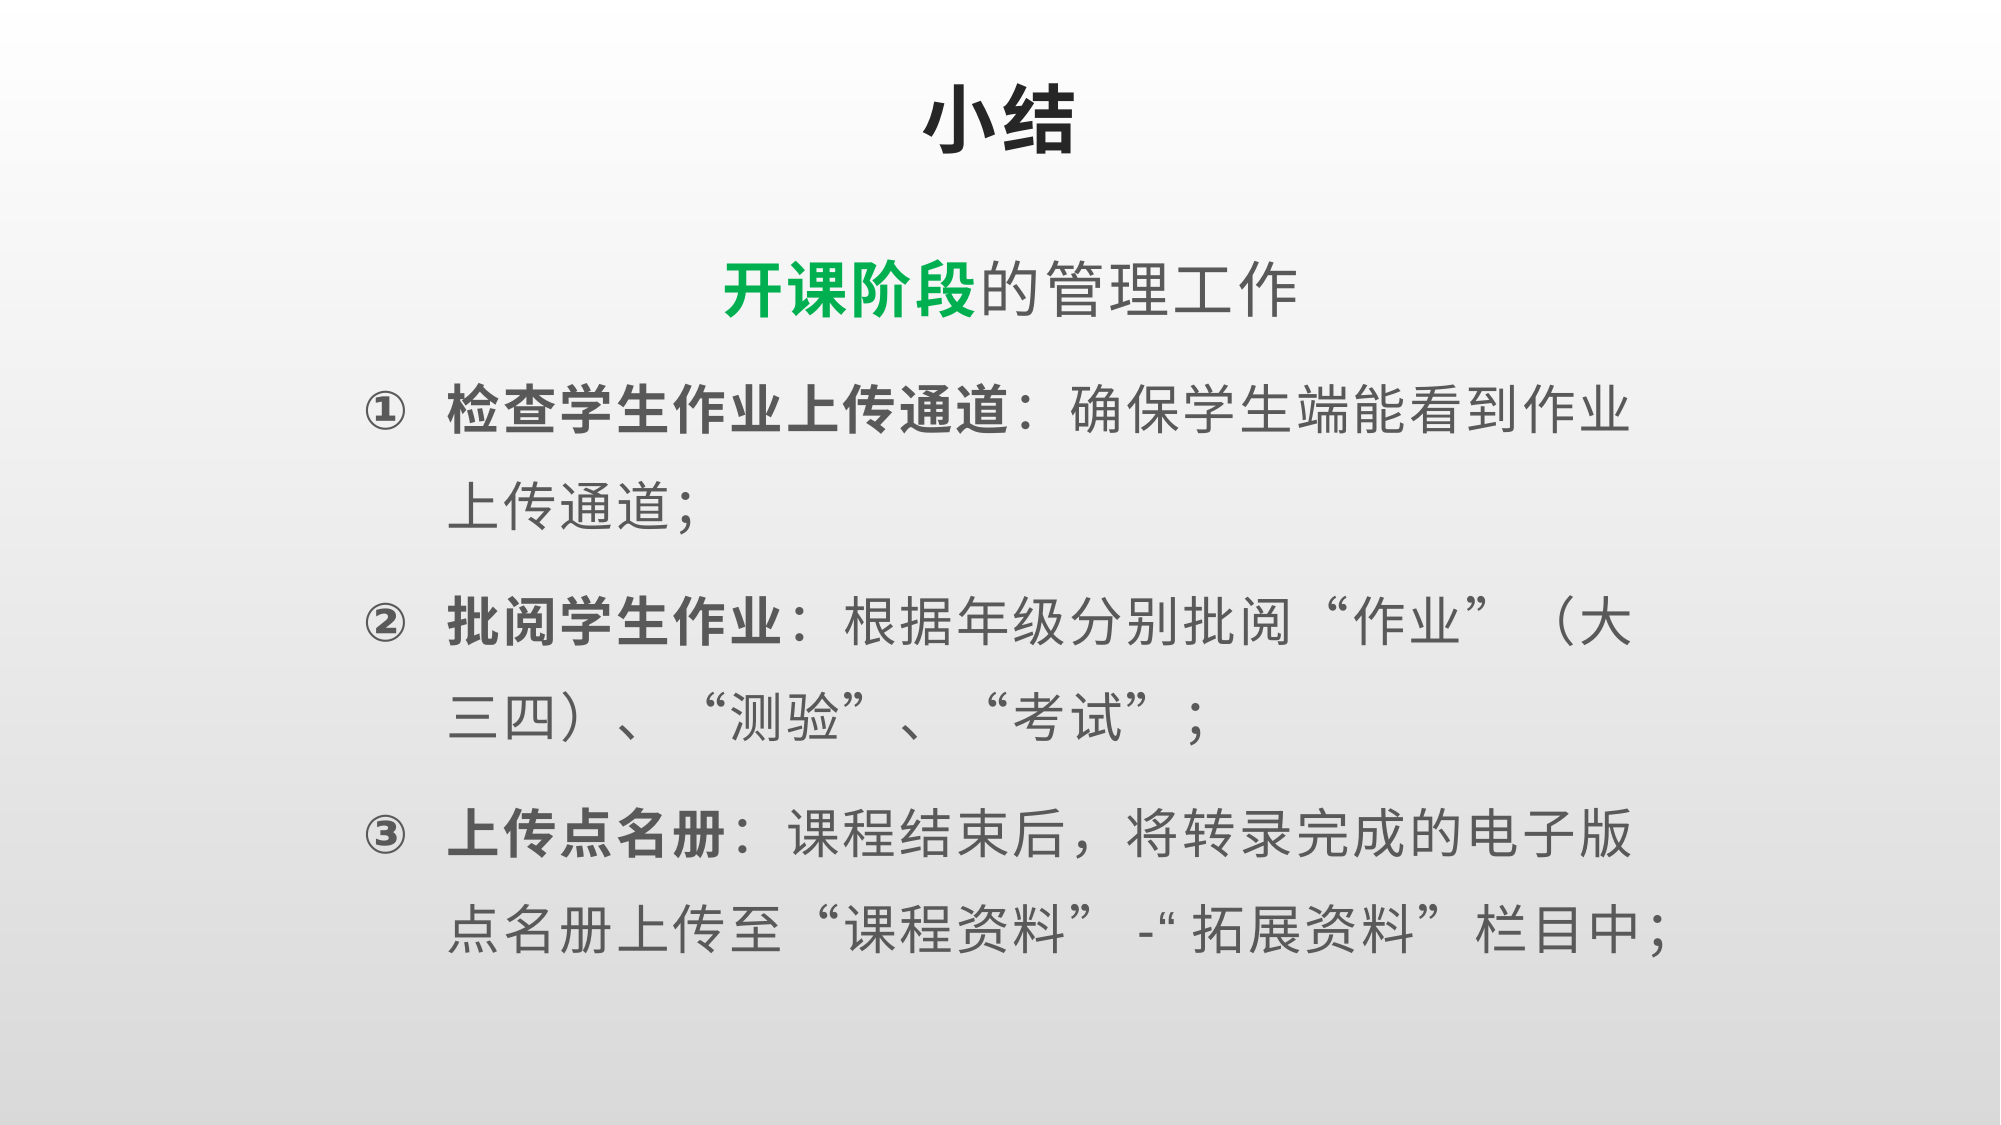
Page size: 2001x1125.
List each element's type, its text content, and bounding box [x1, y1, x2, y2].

title 小结 [99, 59, 1900, 176]
list 开课阶段的管理工作 检查学生作业上传通道：确保学生端能看到作业上传通道； 批阅学生作业：根据年级分别批阅“作业”（大三四）、“测验”、“考试”； 上传点名册：课程结束后，将转录完成的电子版点名册上传至“课程资料”-“拓展资料”栏目中； [348, 221, 1673, 1044]
